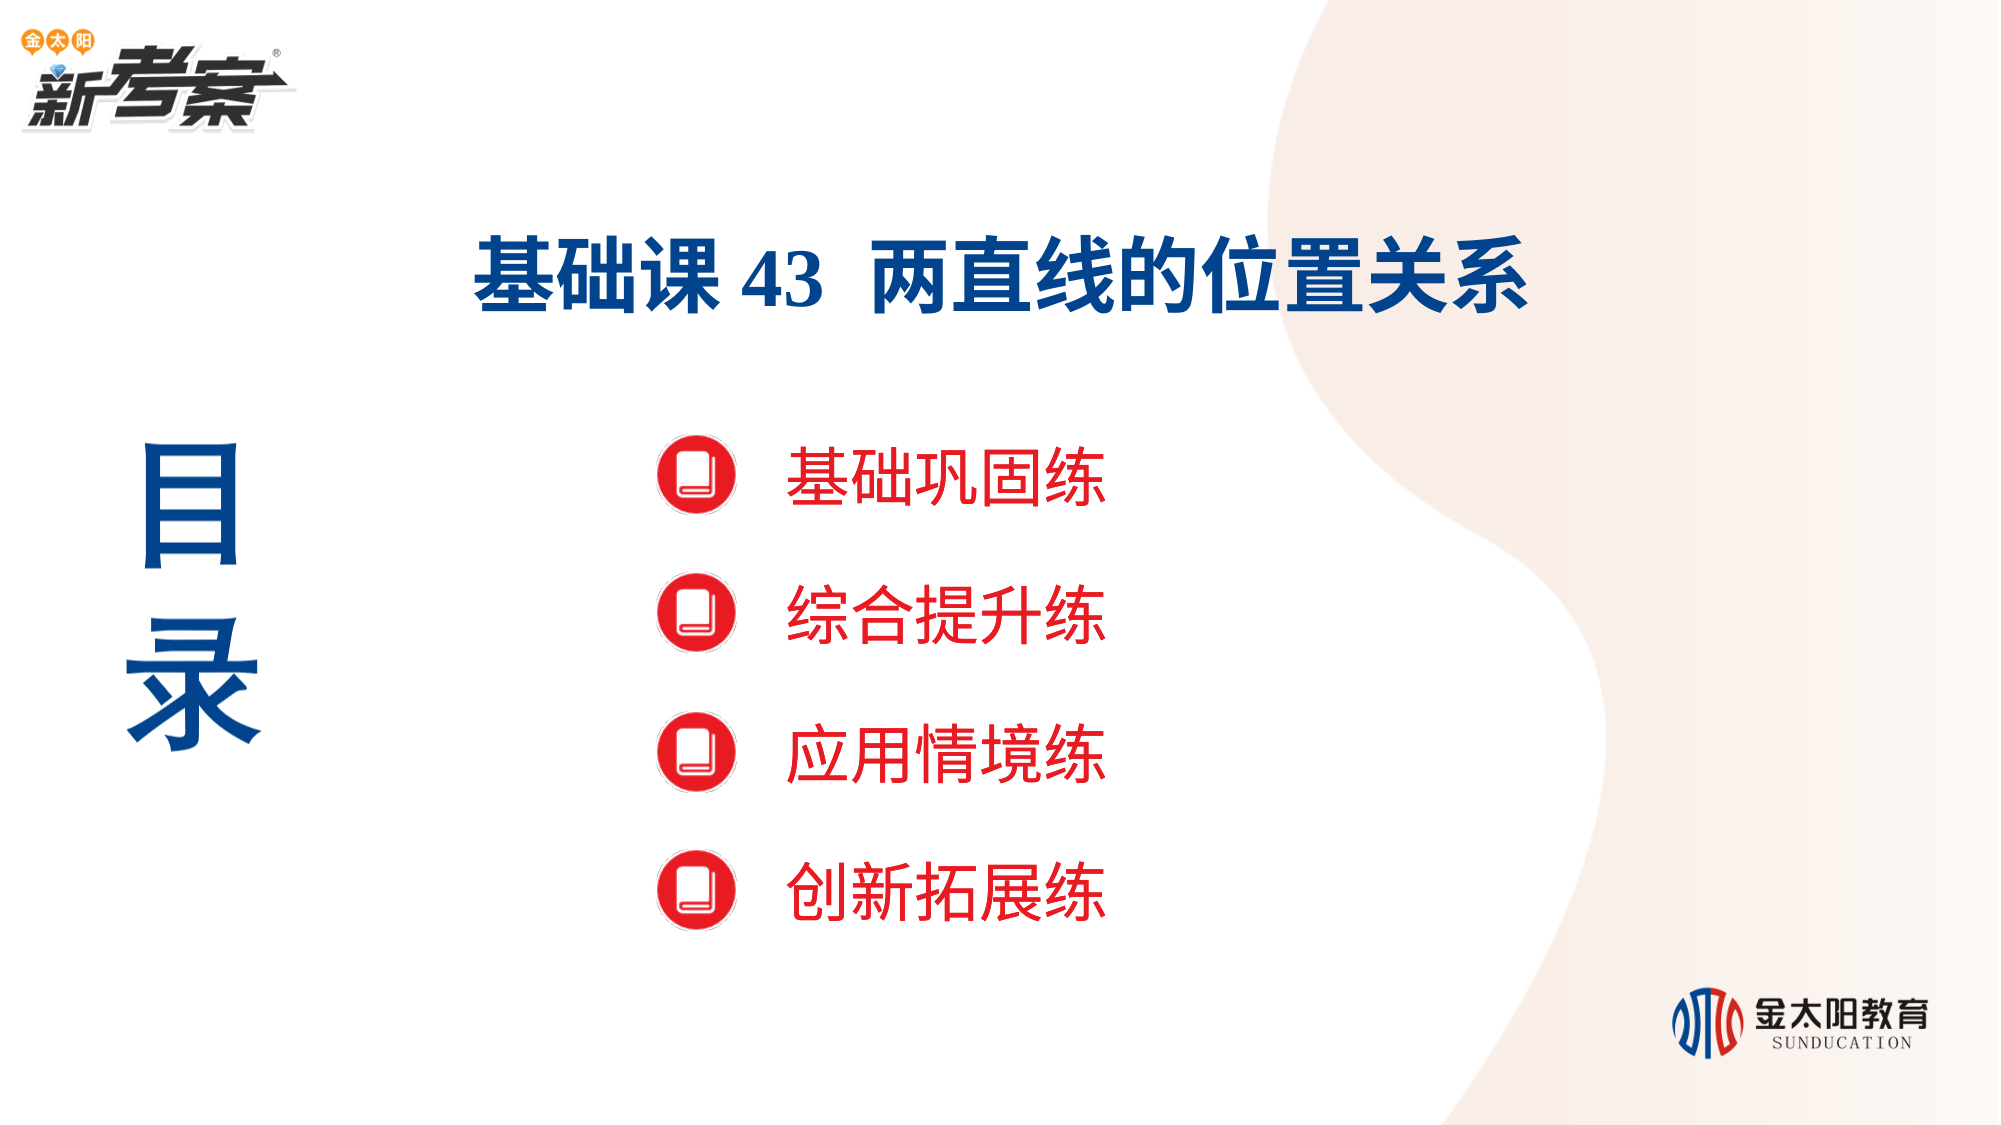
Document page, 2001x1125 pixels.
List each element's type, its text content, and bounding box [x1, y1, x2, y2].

text_box 创新拓展练 [761, 844, 1182, 936]
text_box 基础巩固练 [761, 428, 1182, 521]
text_box 综合提升练 [761, 566, 1182, 659]
picture [0, 0, 2000, 1125]
text_box 基础课43 两直线的位置关系 [101, 176, 1904, 366]
text_box 应用情境练 [761, 706, 1182, 798]
